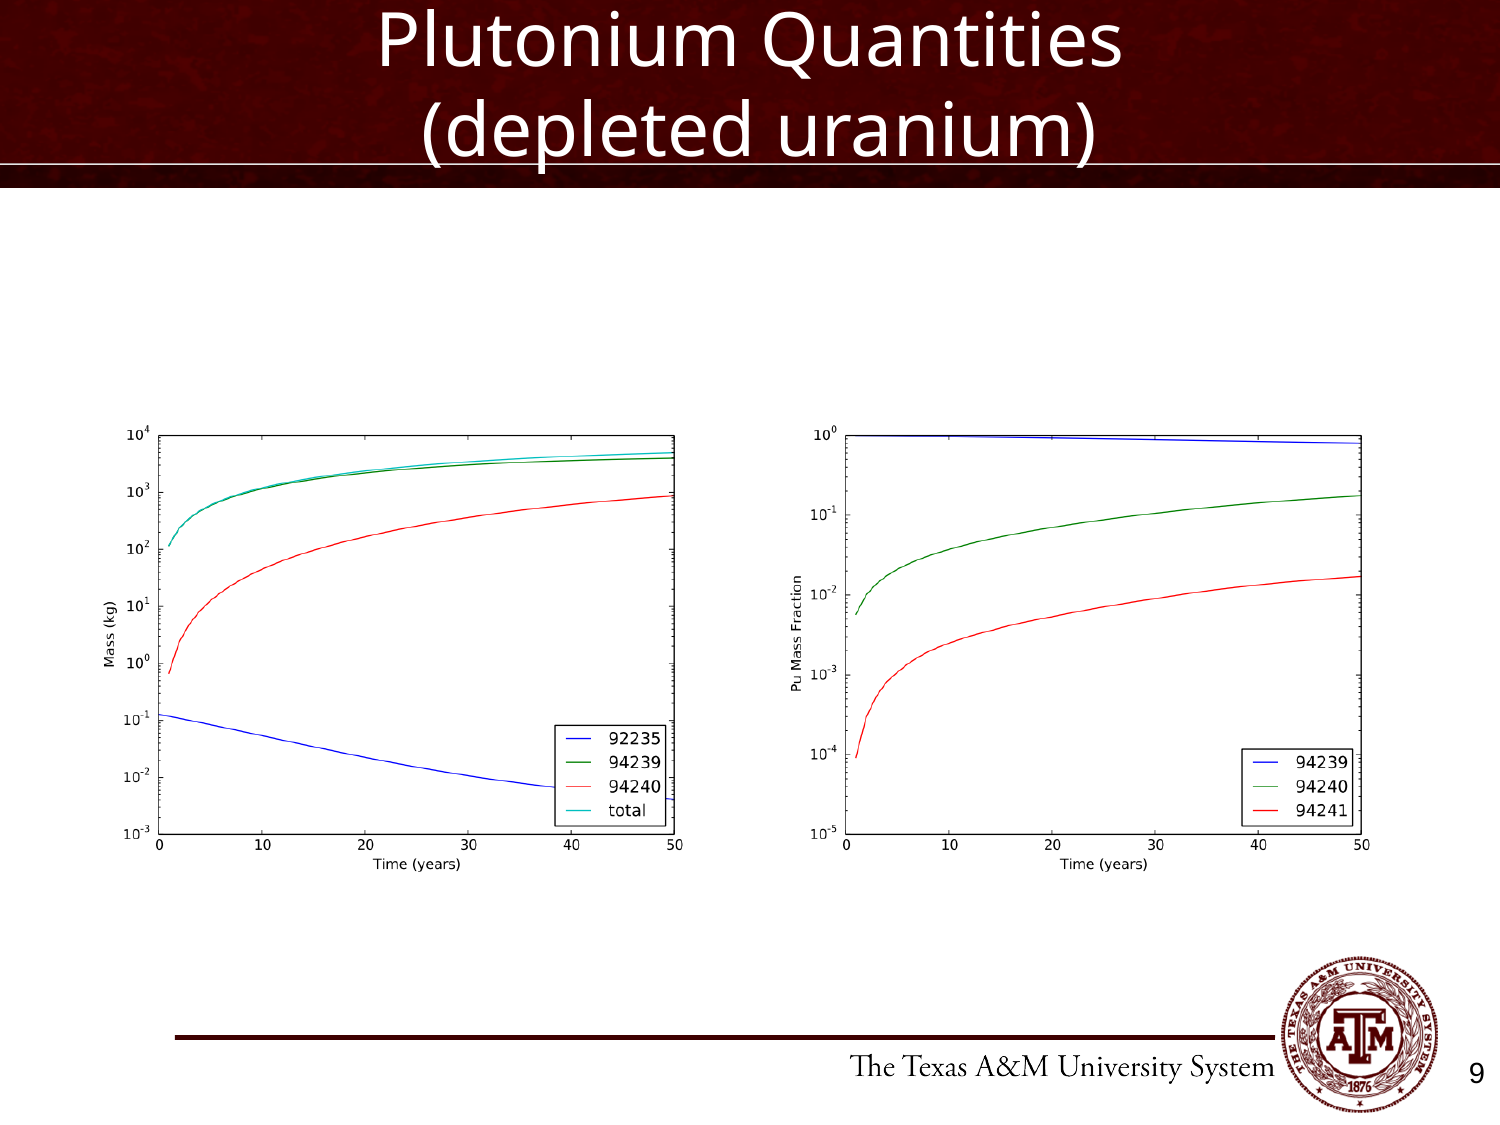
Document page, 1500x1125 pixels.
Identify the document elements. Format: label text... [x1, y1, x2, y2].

title Plutonium Quantities (depleted uranium) [74, 0, 1426, 176]
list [74, 262, 738, 1006]
picture [1281, 956, 1438, 1046]
slide_number 9 [1149, 1046, 1500, 1125]
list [762, 262, 1426, 1006]
picture [849, 1042, 1275, 1125]
